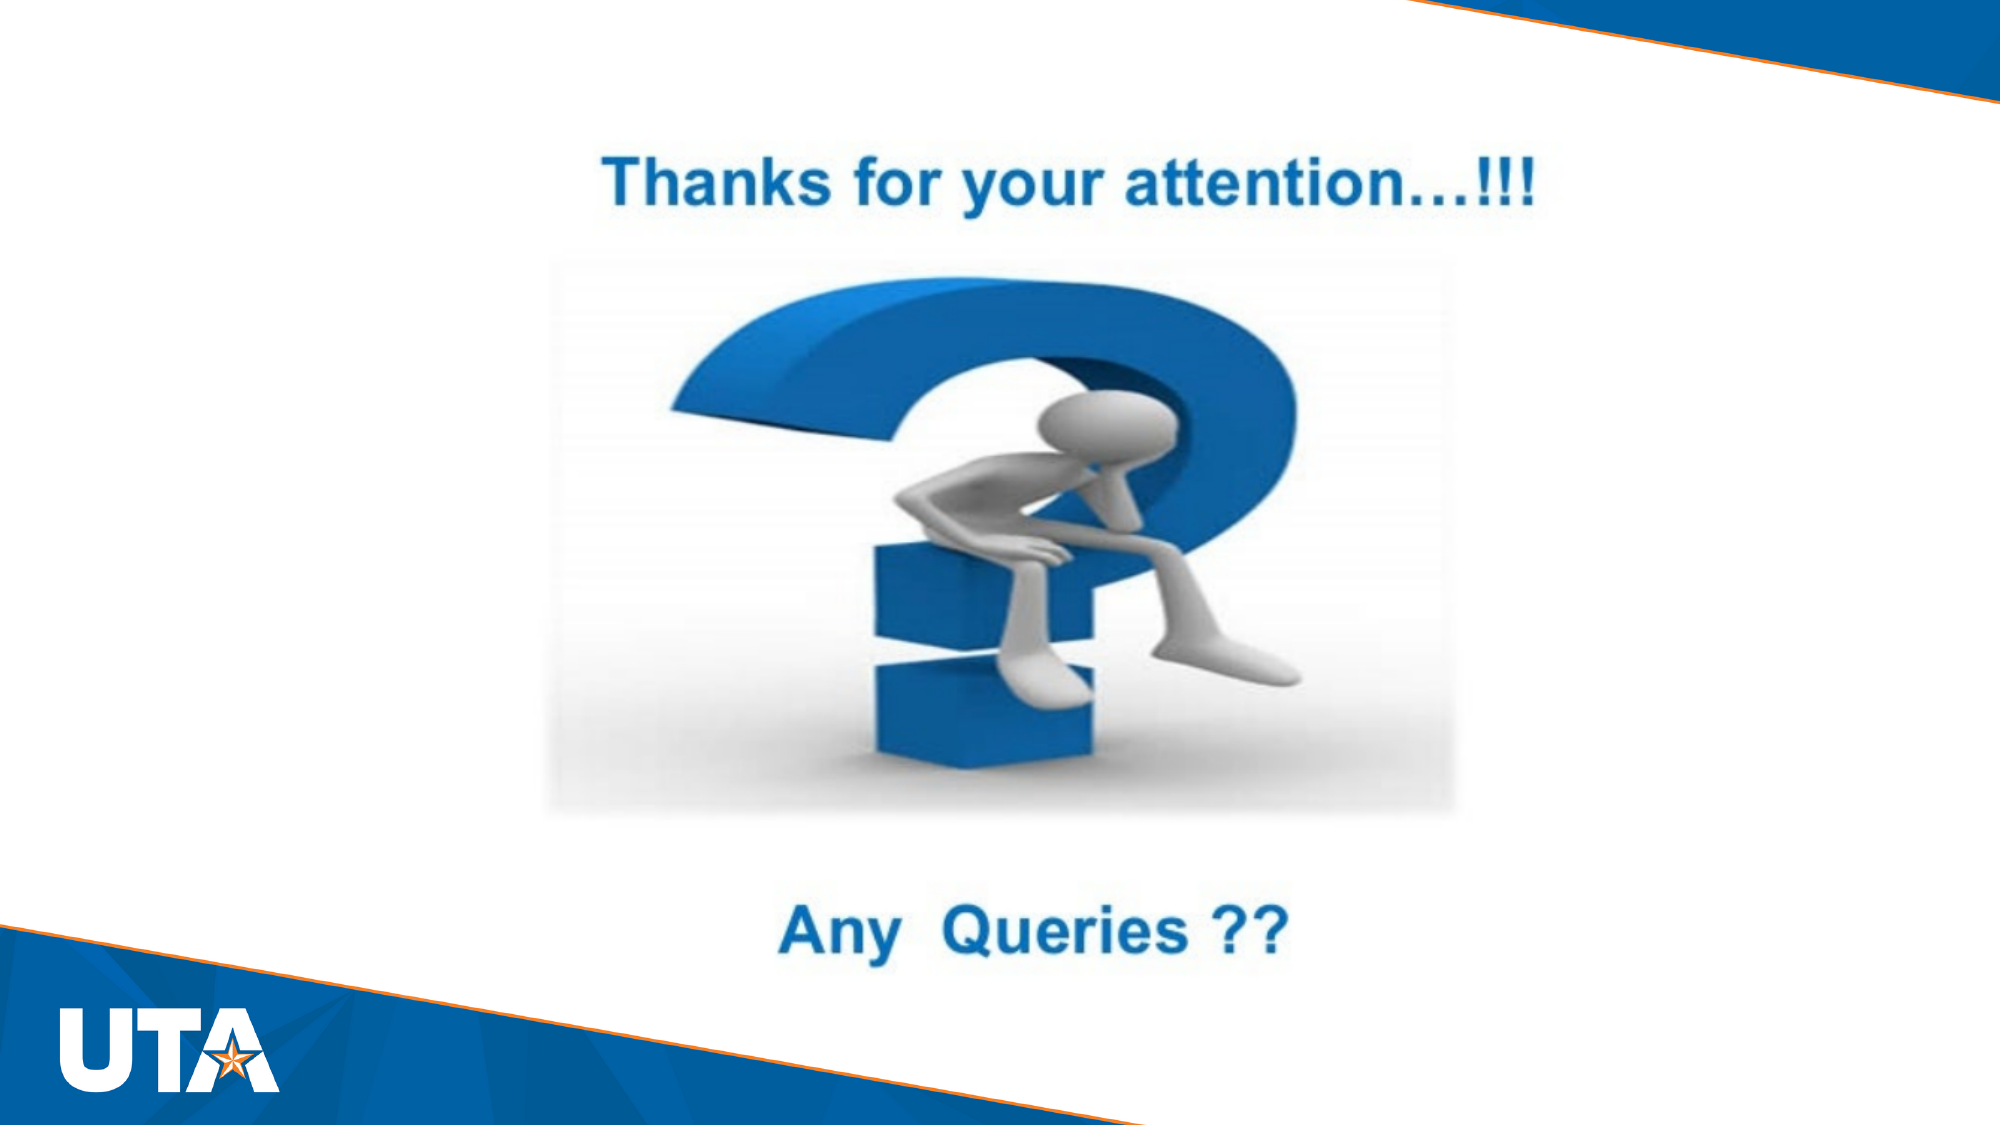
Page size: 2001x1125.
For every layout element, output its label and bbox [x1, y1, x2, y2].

picture [383, 80, 1589, 1005]
text_box [0, 0, 2000, 1125]
